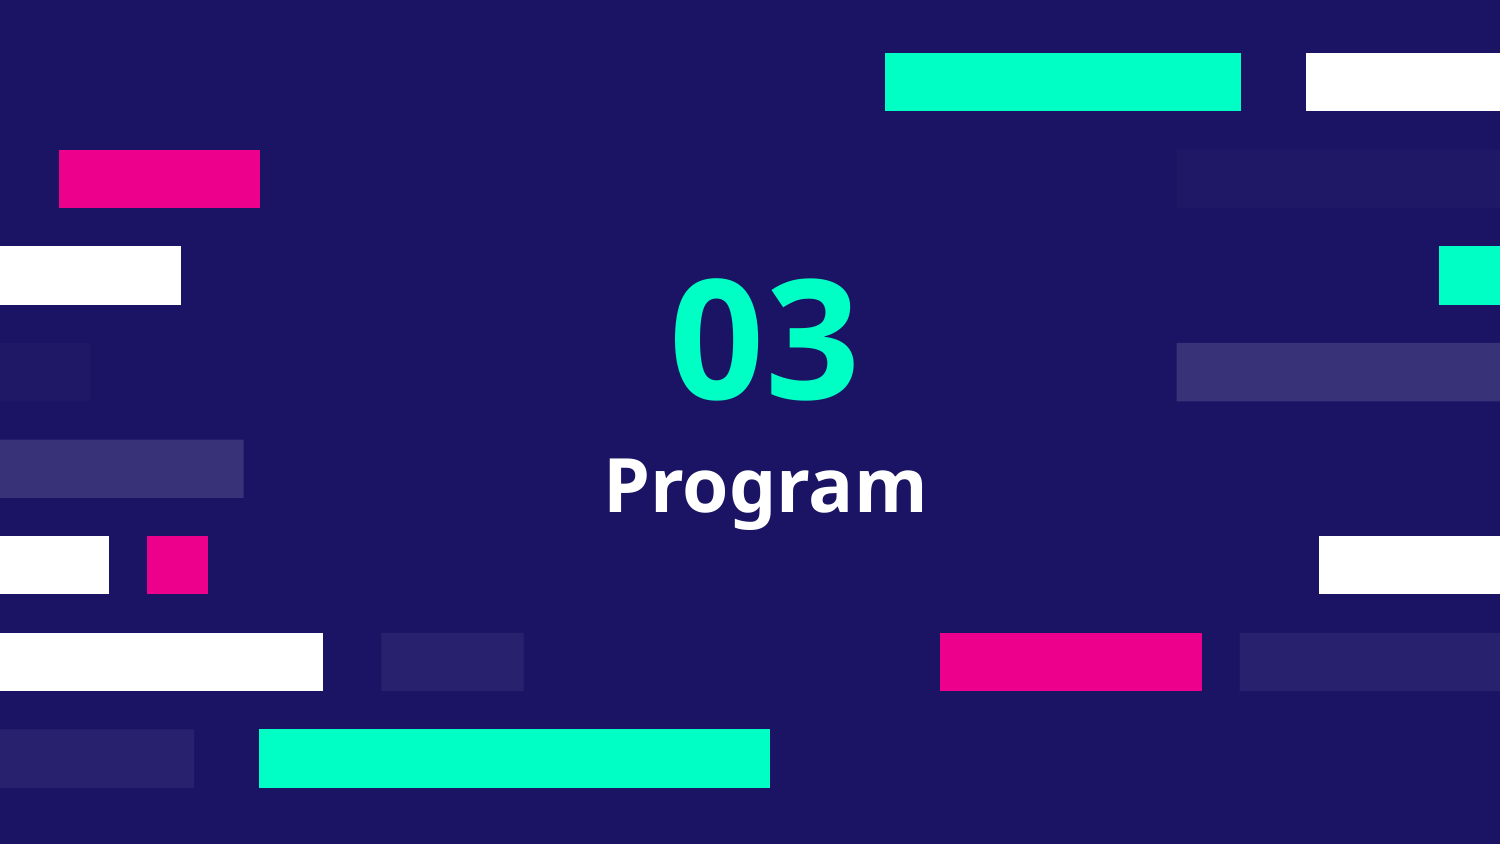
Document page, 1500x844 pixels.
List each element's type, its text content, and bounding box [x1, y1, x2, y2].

title 03 [74, 352, 1457, 434]
title Program [74, 445, 1457, 519]
